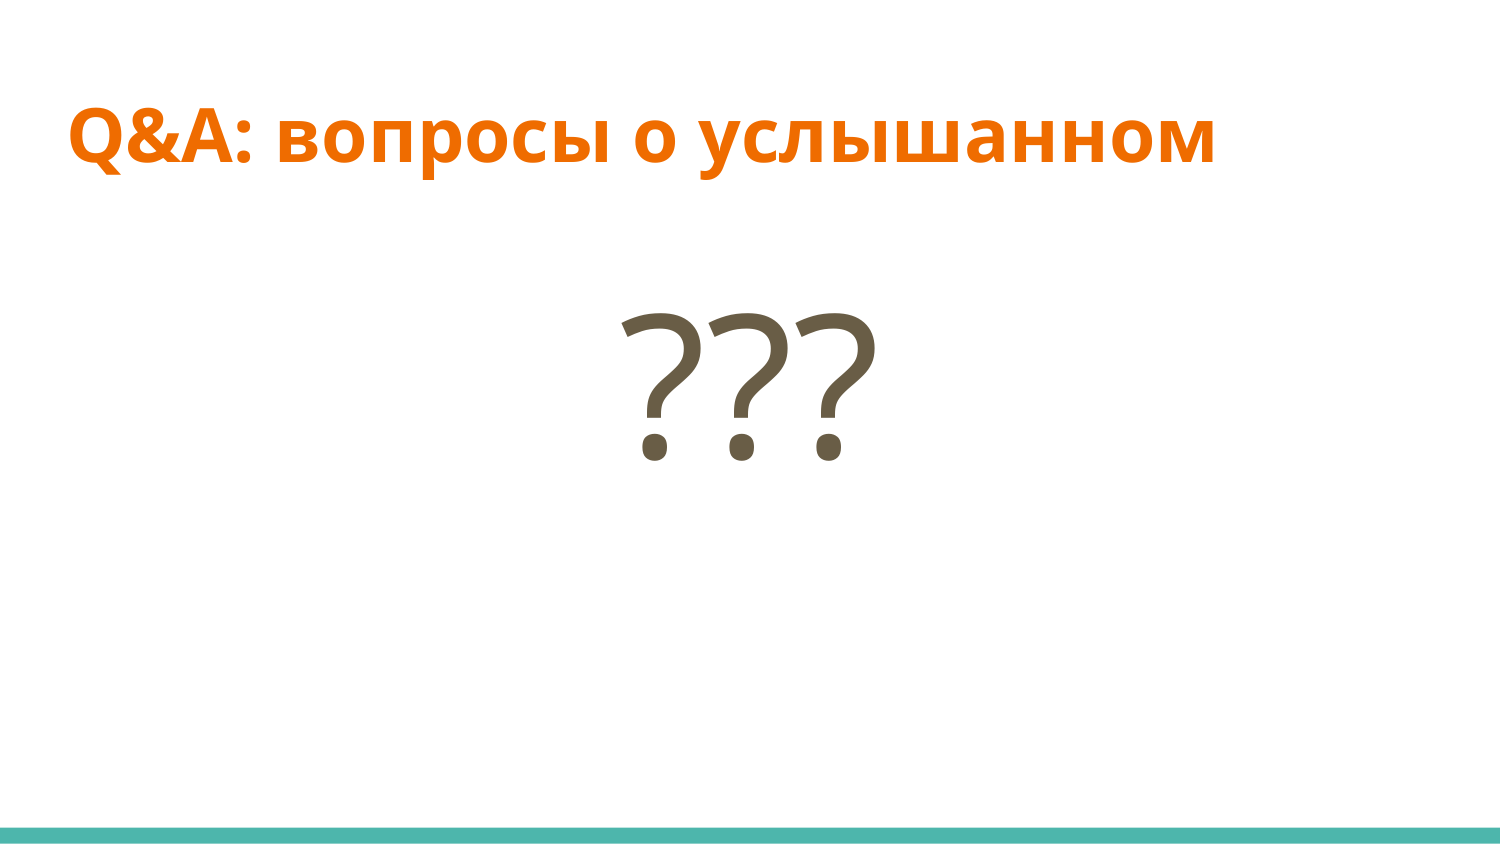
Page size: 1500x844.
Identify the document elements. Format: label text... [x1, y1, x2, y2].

title Q&A: вопросы о услышанном [51, 72, 1449, 189]
list ??? [51, 207, 1449, 750]
